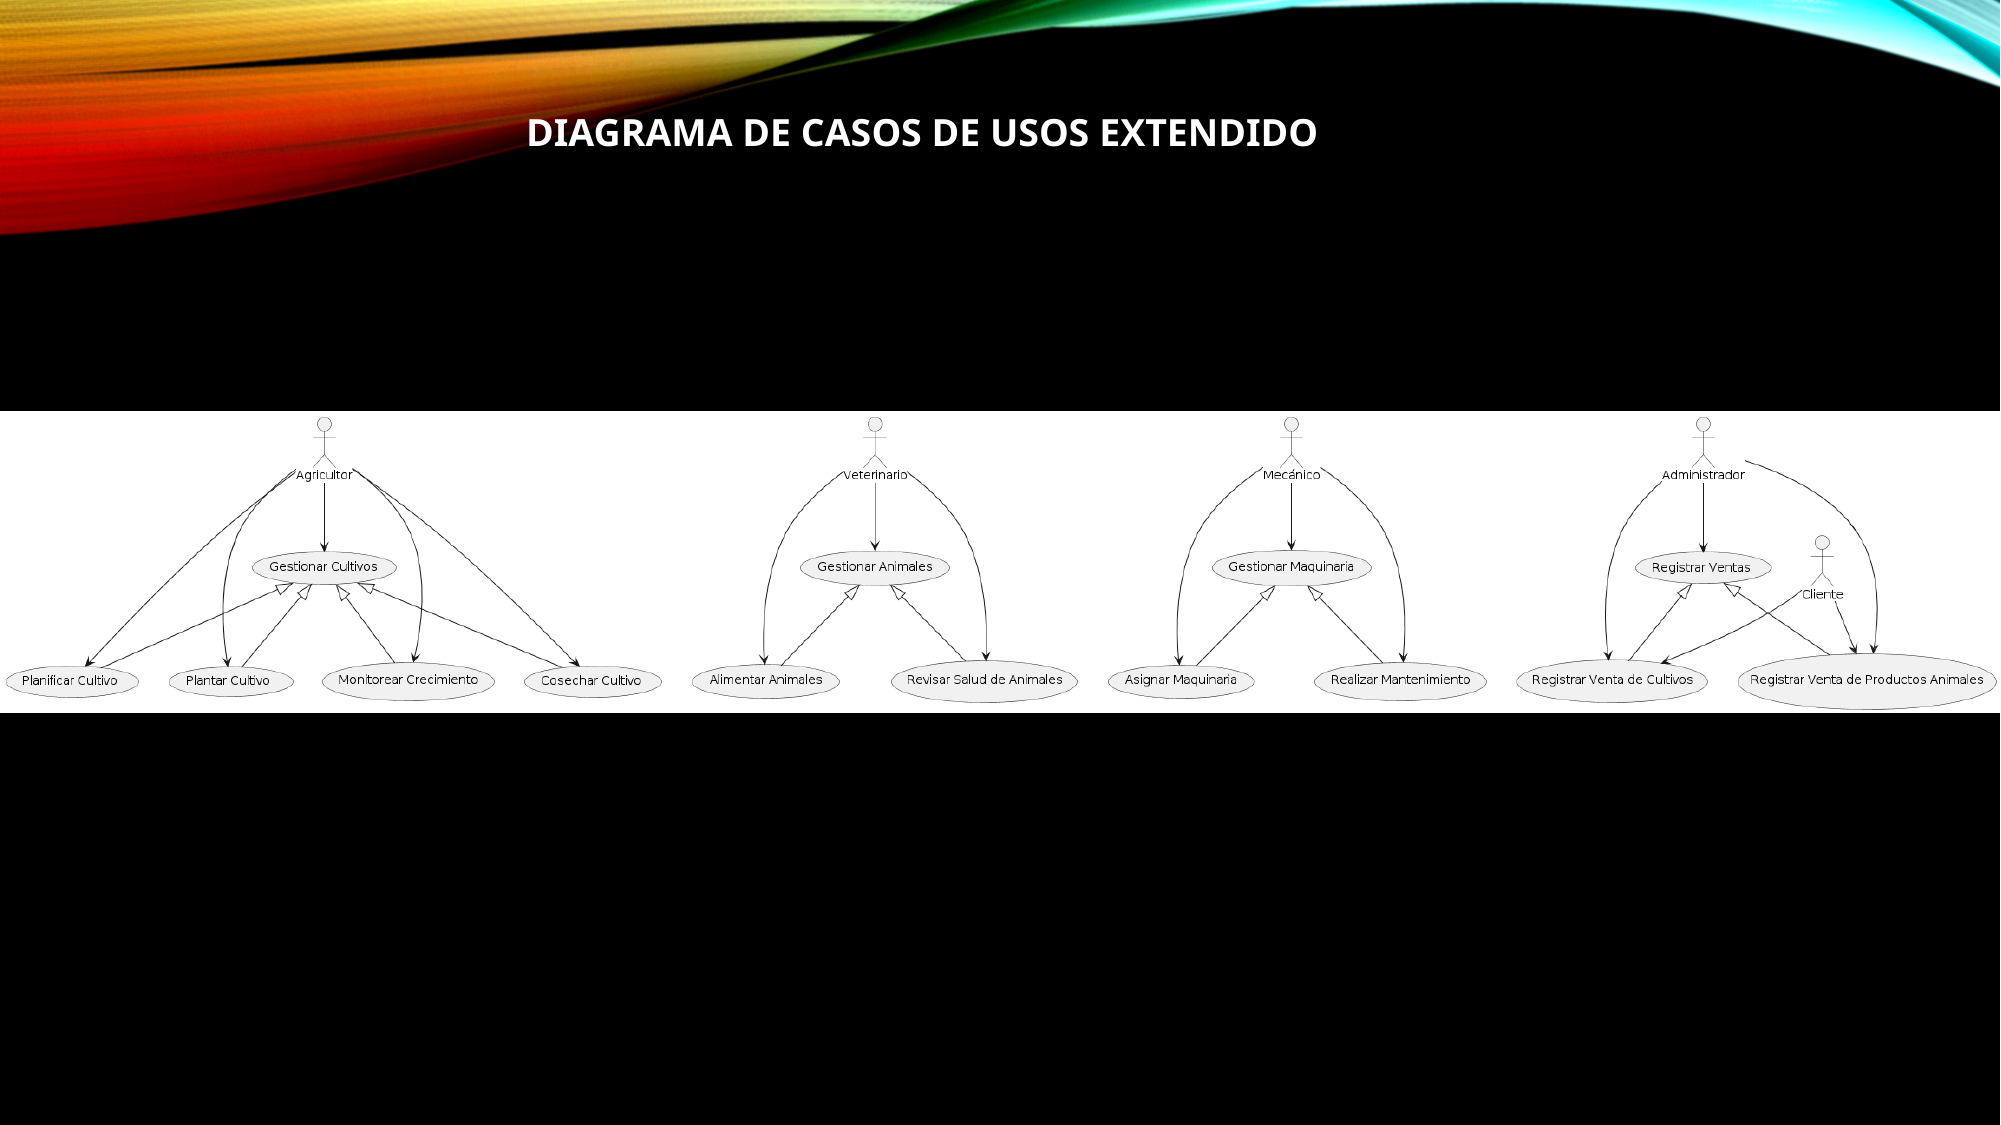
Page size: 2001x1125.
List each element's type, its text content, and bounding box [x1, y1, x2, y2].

picture [0, 0, 2000, 237]
text_box Diagrama de Casos de Usos Extendido [369, 76, 1334, 234]
picture [0, 411, 2000, 714]
